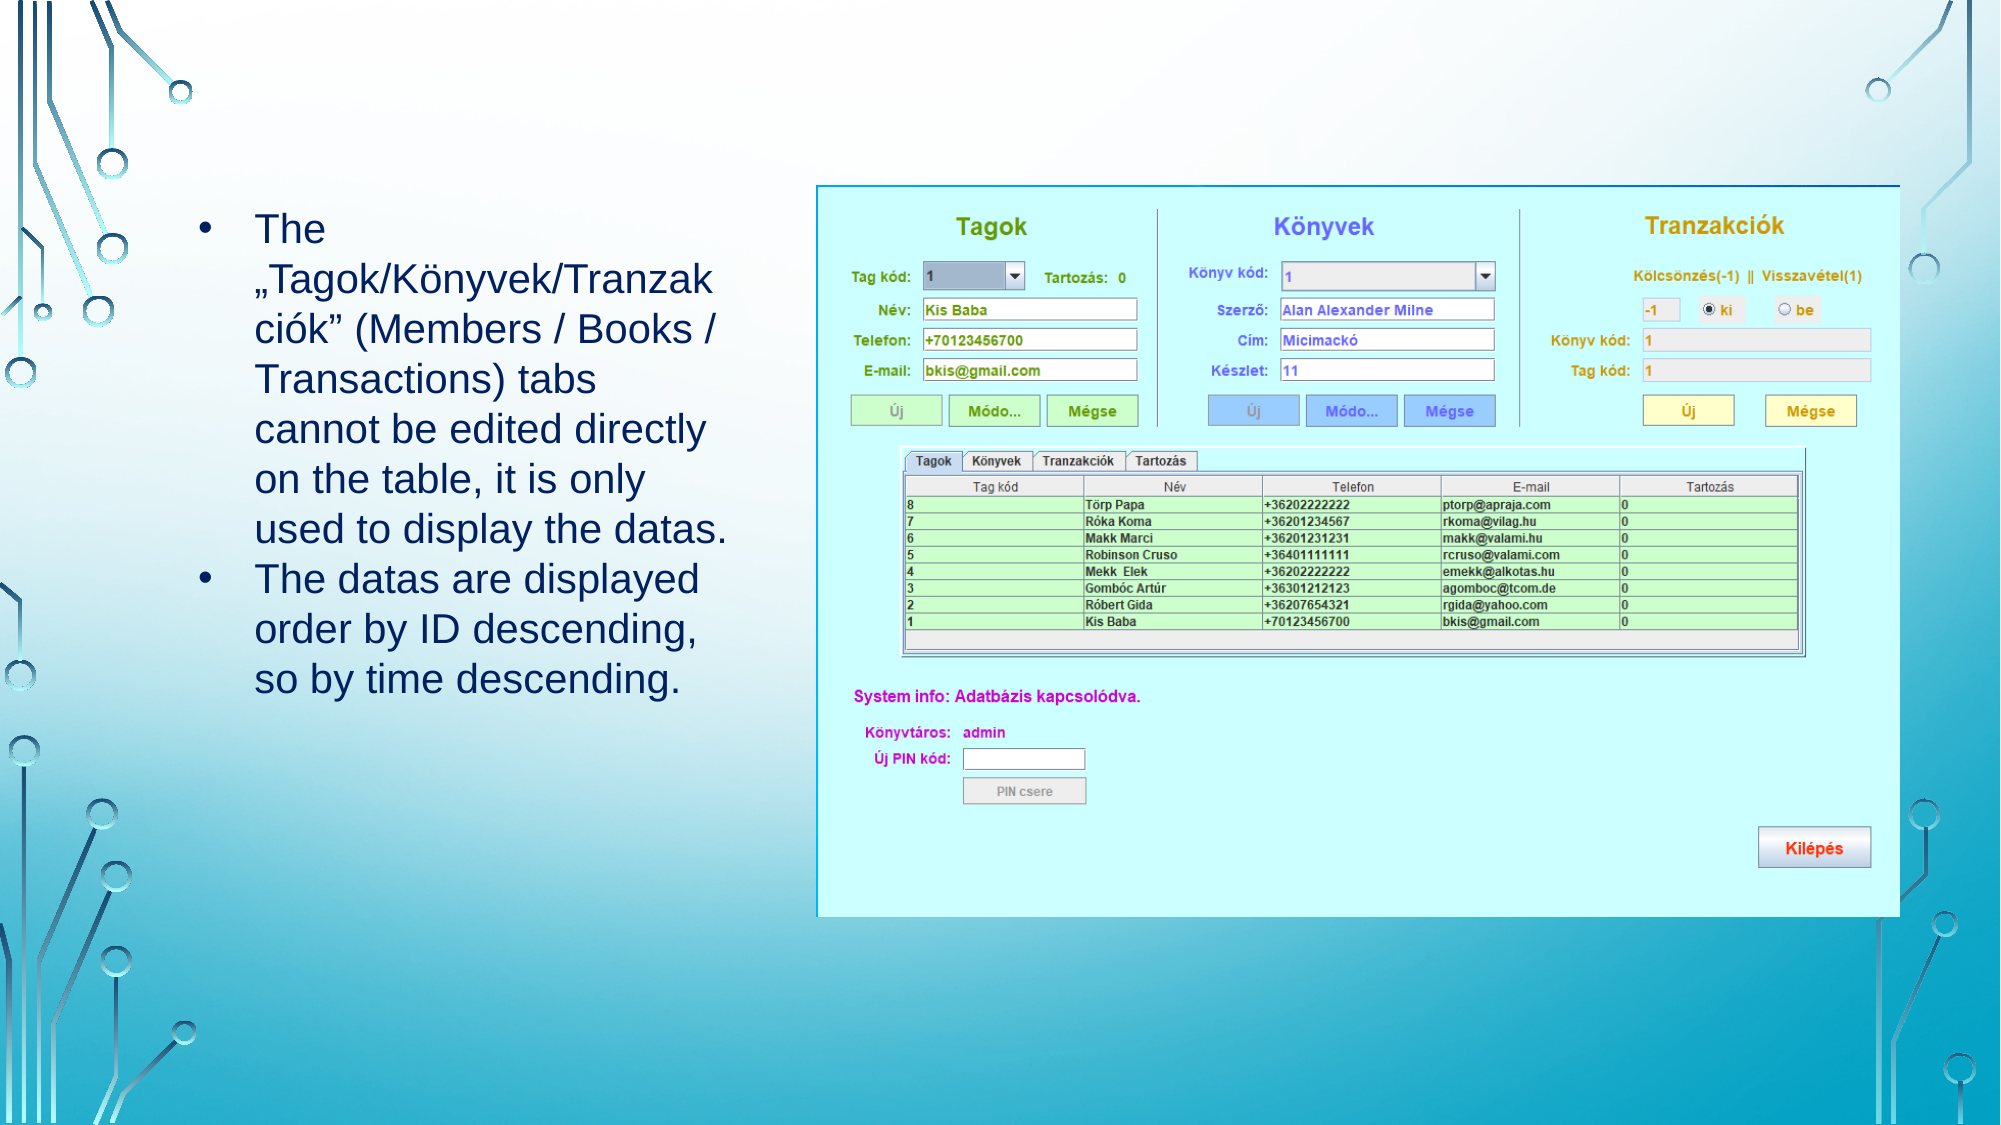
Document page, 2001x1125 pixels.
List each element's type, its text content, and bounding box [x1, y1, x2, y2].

picture [819, 185, 1901, 917]
text_box The „Tagok/Könyvek/Tranzakciók” (Members / Books / Transactions) tabs cannot be edited directly on the table, it is only used to display the datas. The datas are displayed order by ID descending, so by time descending. [183, 194, 746, 710]
